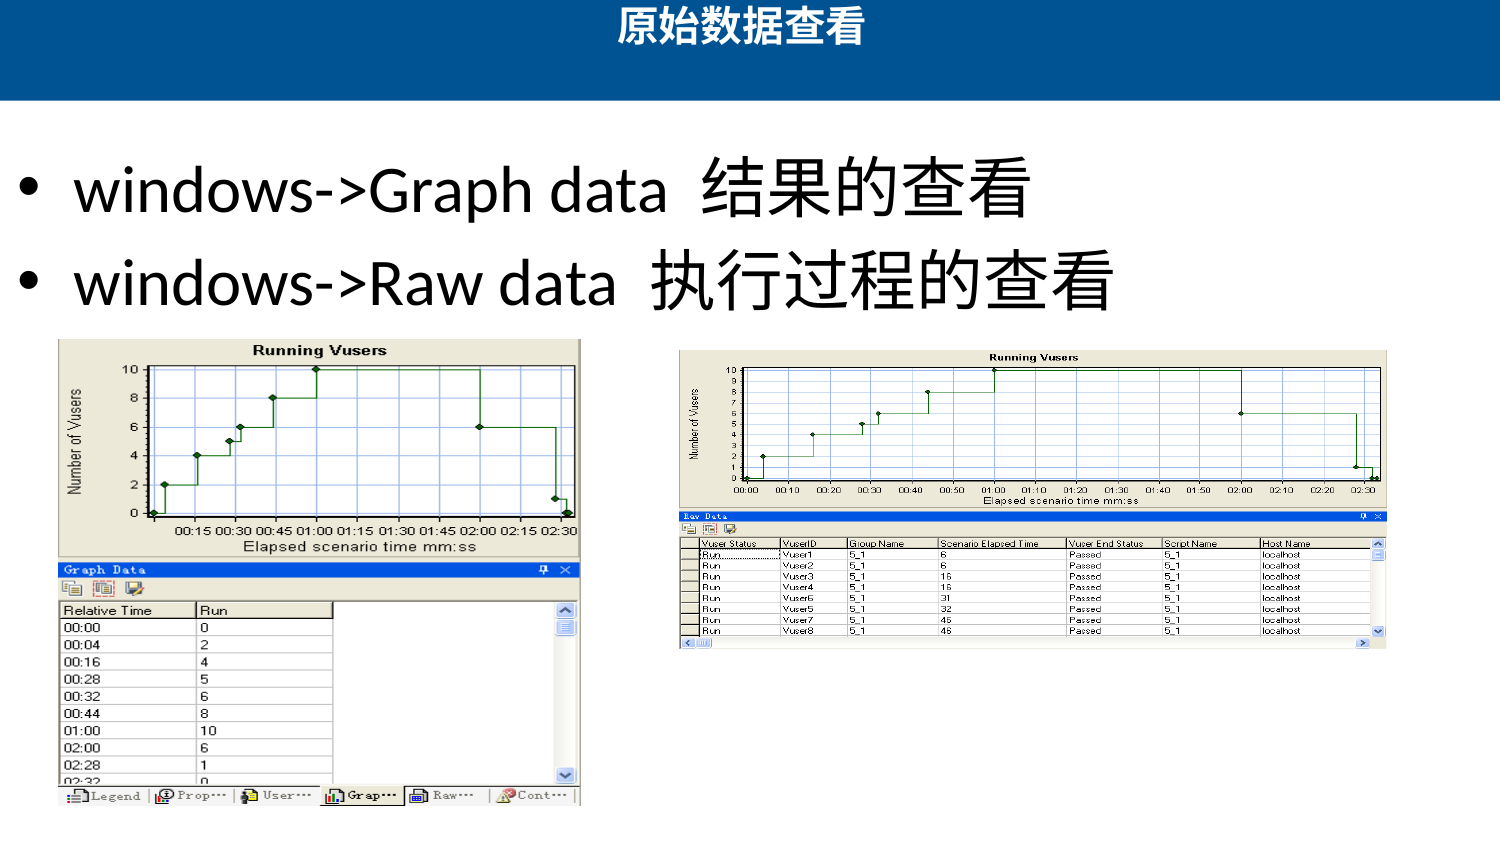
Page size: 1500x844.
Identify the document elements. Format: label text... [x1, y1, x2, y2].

picture [58, 338, 581, 807]
title 原始数据查看 [2, 0, 1483, 101]
picture [678, 350, 1388, 649]
text_box windows->Graph data 结果的查看 windows->Raw data 执行过程的查看 [2, 138, 1329, 420]
